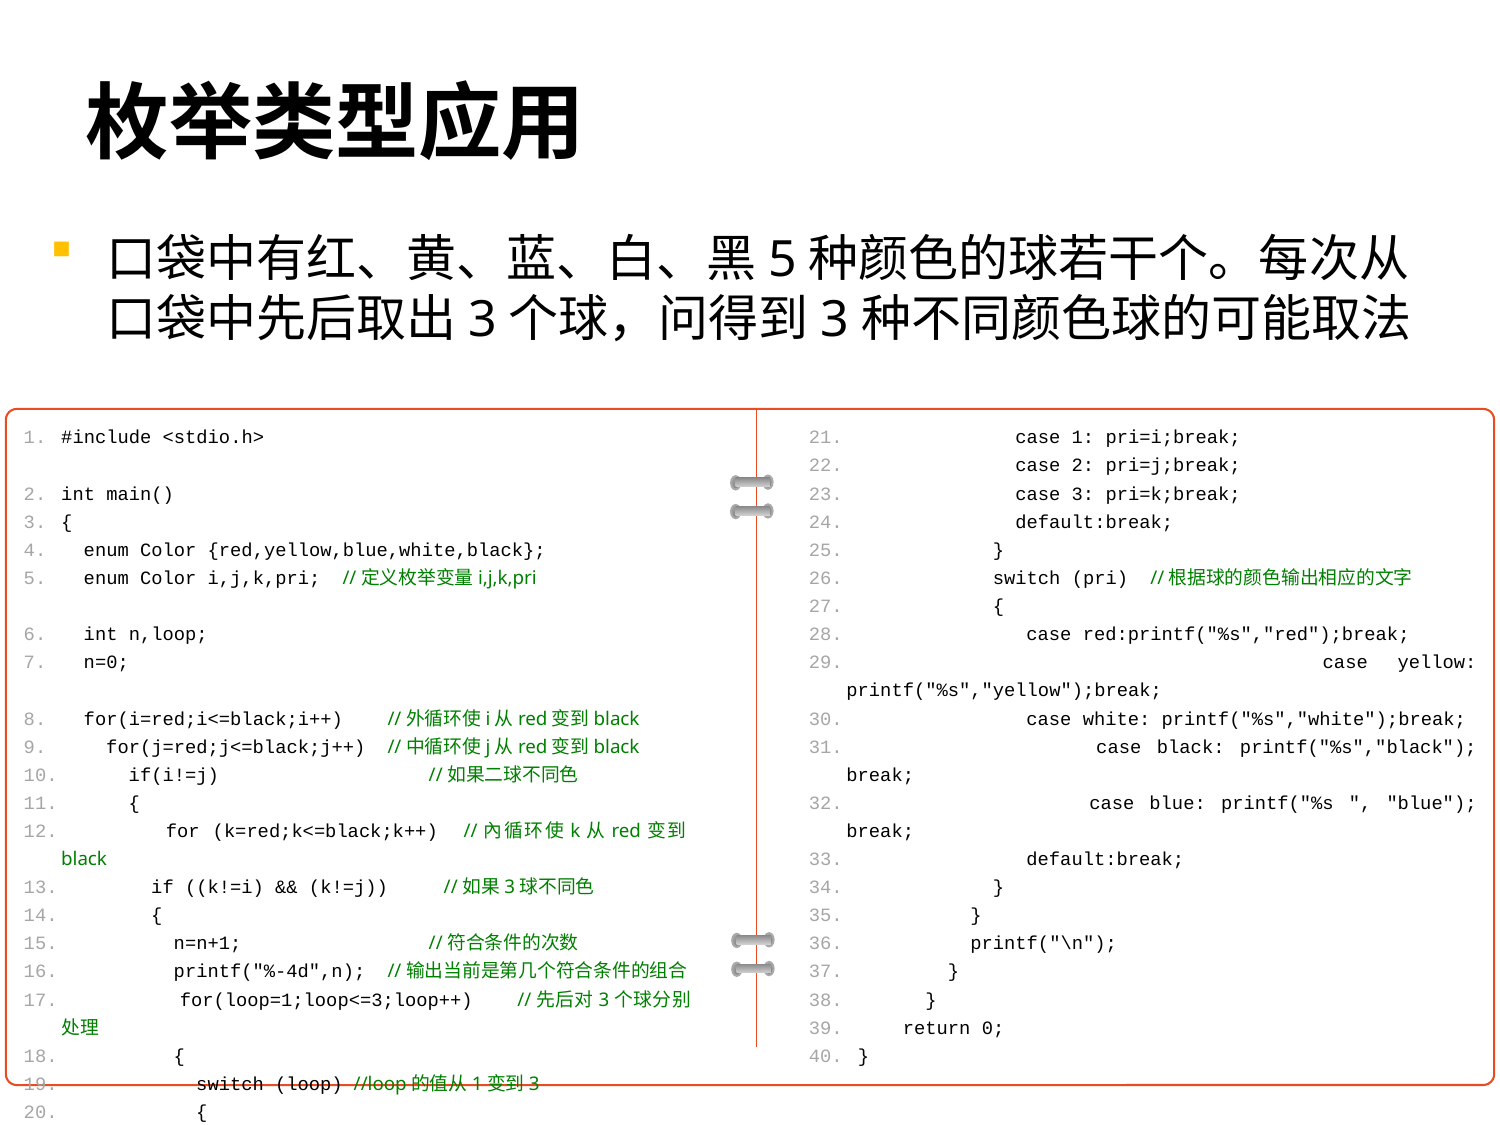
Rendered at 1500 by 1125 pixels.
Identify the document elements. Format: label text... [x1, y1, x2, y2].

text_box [732, 933, 774, 976]
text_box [731, 475, 773, 519]
list 口袋中有红、黄、蓝、白、黑5种颜色的球若干个。每次从口袋中先后取出3个球，问得到3种不同颜色球的可能取法 [35, 218, 1430, 408]
text_box #include <stdio.h> int main() { enum Color {red,yellow,blue,white,black}; enum Color i,j,k,pri; //定义枚举变量i,j,k,pri int n,loop; n=0; for(i=red;i<=black;i++) //外循环使i从red变到black for(j=red;j<=black;j++) //中循环使j从red变到black if(i!=j) //如果二球不同色 { for (k=red;k<=black;k++) //內循环使k从red变到black if ((k!=i) && (k!=j)) //如果3球不同色 { n=n+1; //符合条件的次数 printf("%-4d",n); //输出当前是第几个符合条件的组合 for(loop=1;loop<=3;loop++) //先后对3个球分别处理 { switch (loop) //loop的值从1变到3 { case 1: pri=i;break; case 2: pri=j;break; case 3: pri=k;break; default:break; } switch (pri) //根据球的颜色输出相应的文字 { case red:printf("%s","red");break; case yellow: printf("%s","yellow");break; case white: printf("%s","white");break; case black: printf("%s","black"); break; case blue: printf("%s ", "blue"); break; default:break; } } printf("\n"); } } return 0; } [5, 408, 1495, 1086]
title 枚举类型应用 [70, 70, 1421, 178]
